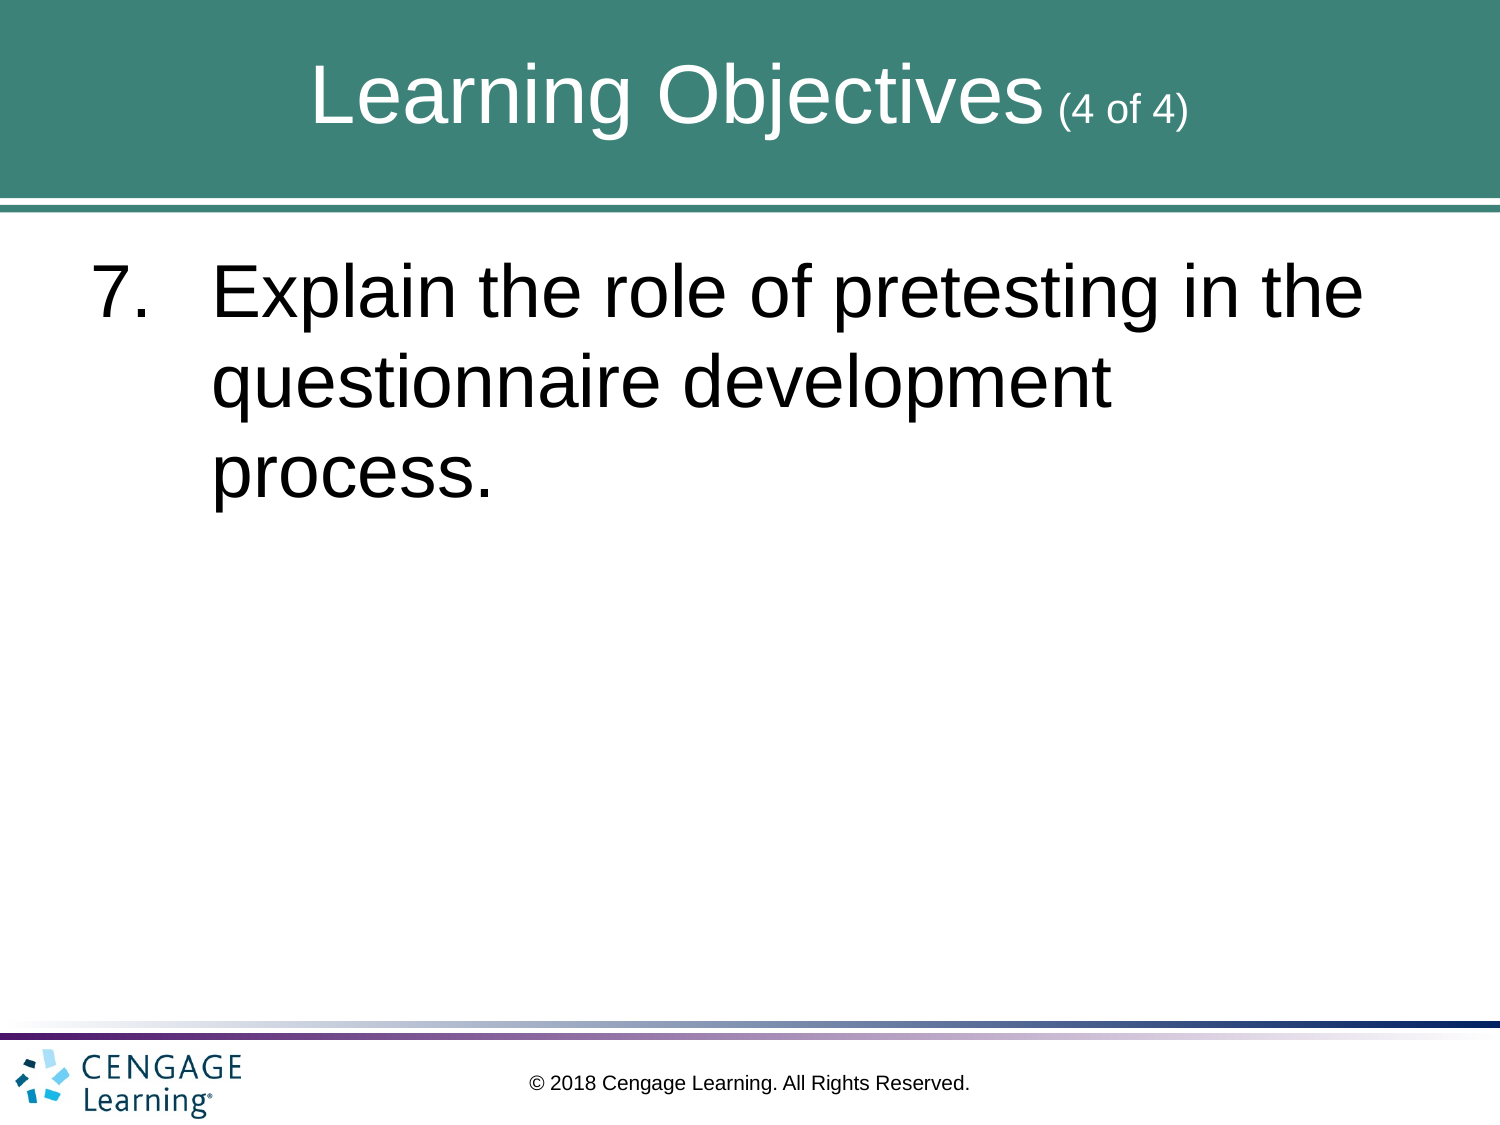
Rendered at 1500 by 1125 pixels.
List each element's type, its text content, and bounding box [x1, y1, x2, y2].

title Learning Objectives (4 of 4) [37, 0, 1463, 181]
picture [15, 1049, 241, 1119]
list Explain the role of pretesting in the questionnaire development process. [74, 234, 1426, 1001]
